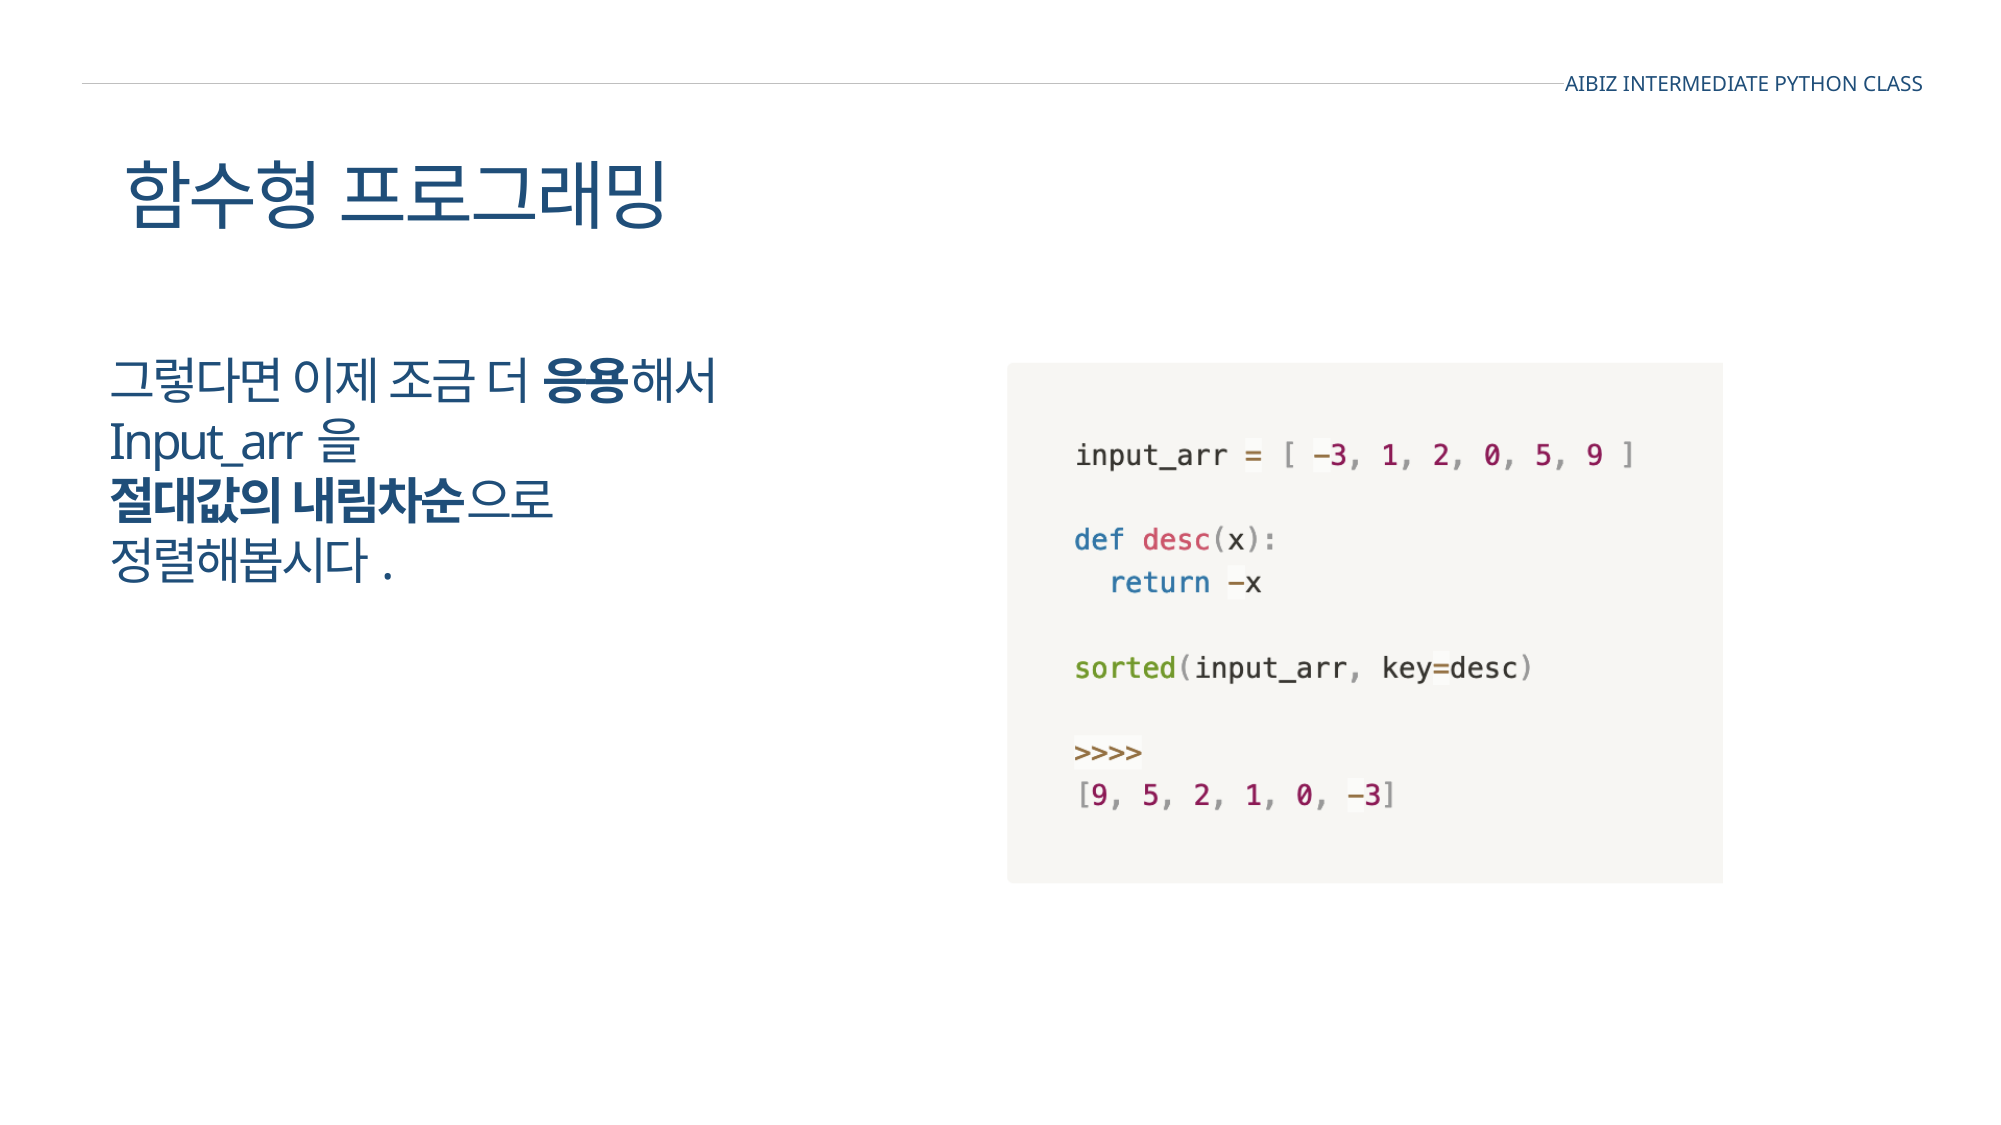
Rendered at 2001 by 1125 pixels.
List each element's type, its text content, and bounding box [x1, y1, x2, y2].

text_box 그렇다면 이제 조금 더 응용해서 Input_arr을 절대값의 내림차순으로 정렬해봅시다. [94, 342, 999, 598]
text_box 함수형 프로그래밍 [108, 141, 687, 247]
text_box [81, 63, 1939, 104]
picture [999, 342, 1723, 901]
